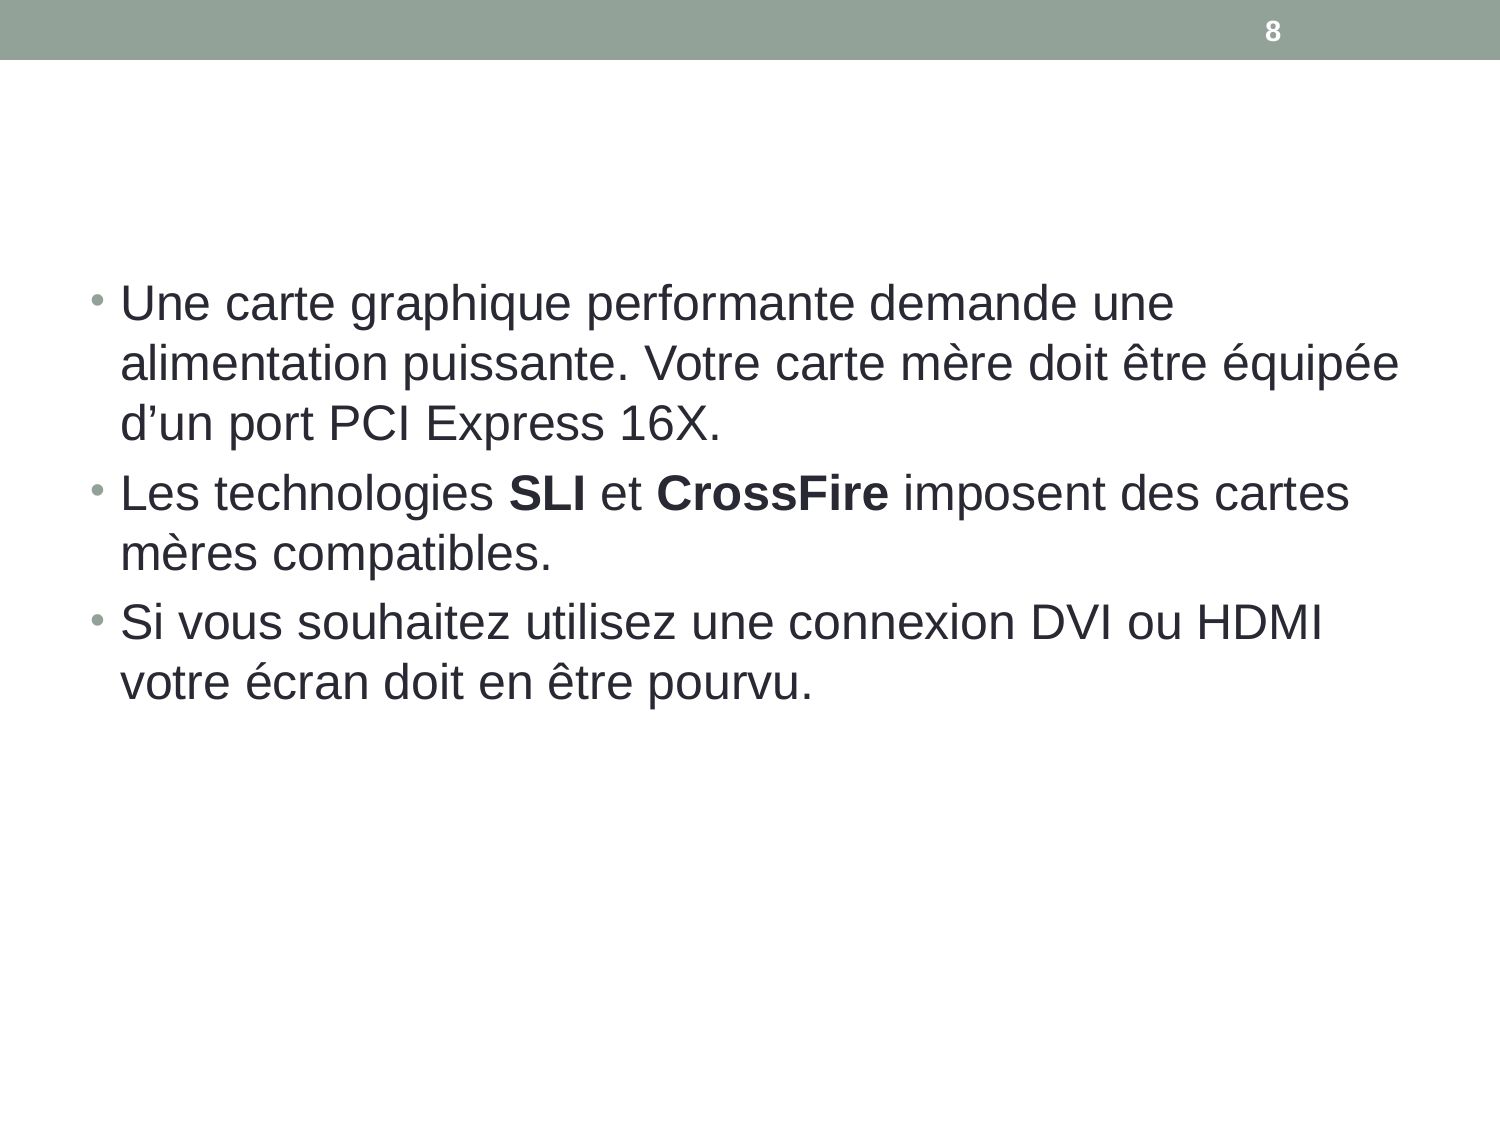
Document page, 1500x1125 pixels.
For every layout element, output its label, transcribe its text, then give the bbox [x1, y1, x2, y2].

list Une carte graphique performante demande une alimentation puissante. Votre carte mère doit être équipée d’un port PCI Express 16X. Les technologies SLI et CrossFire imposent des cartes mères compatibles. Si vous souhaitez utilisez une connexion DVI ou HDMI votre écran doit en être pourvu. [75, 262, 1425, 1063]
slide_number 8 [1250, 3, 1425, 57]
